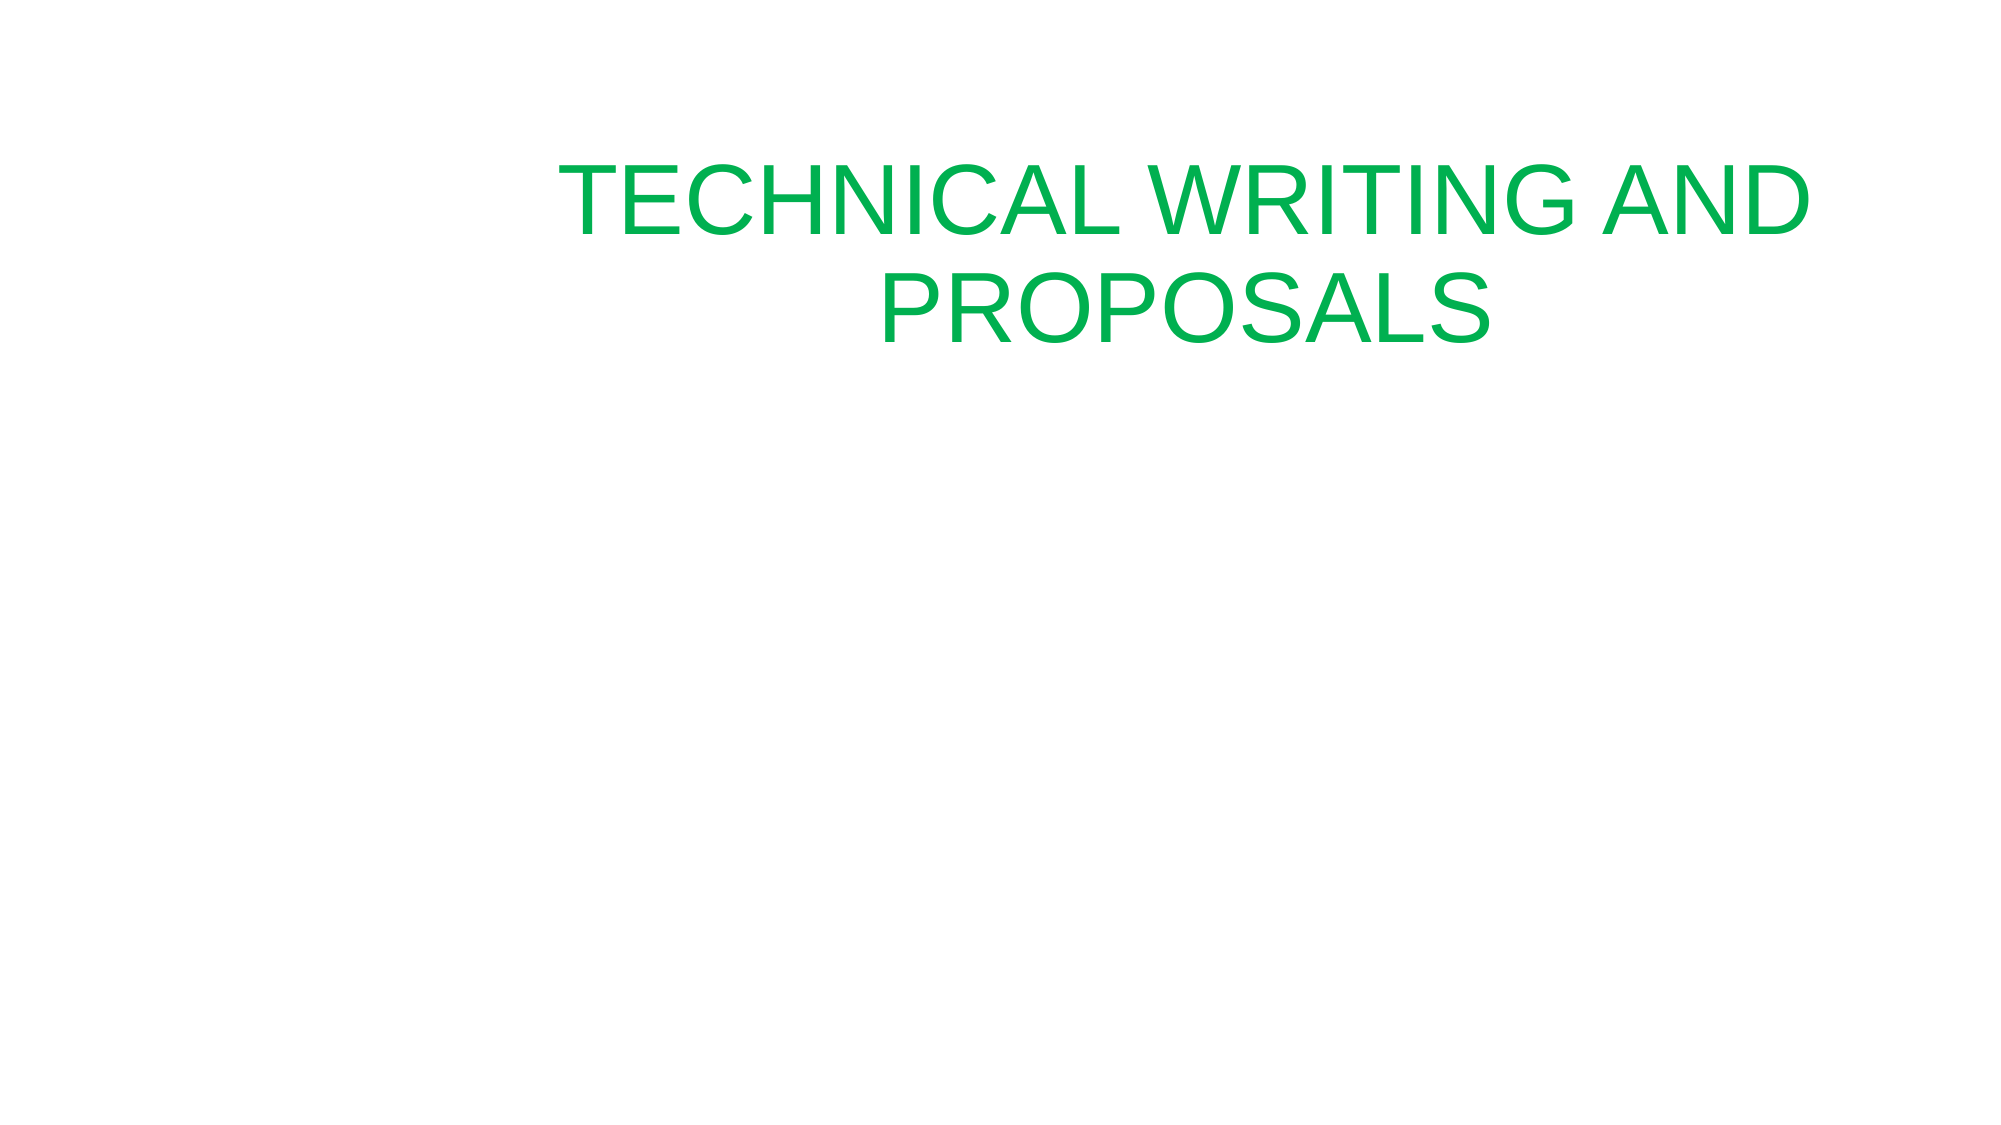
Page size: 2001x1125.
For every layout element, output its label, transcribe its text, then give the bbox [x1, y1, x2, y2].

subtitle TECHNICAL WRITING AND PROPOSALS [435, 140, 1936, 413]
